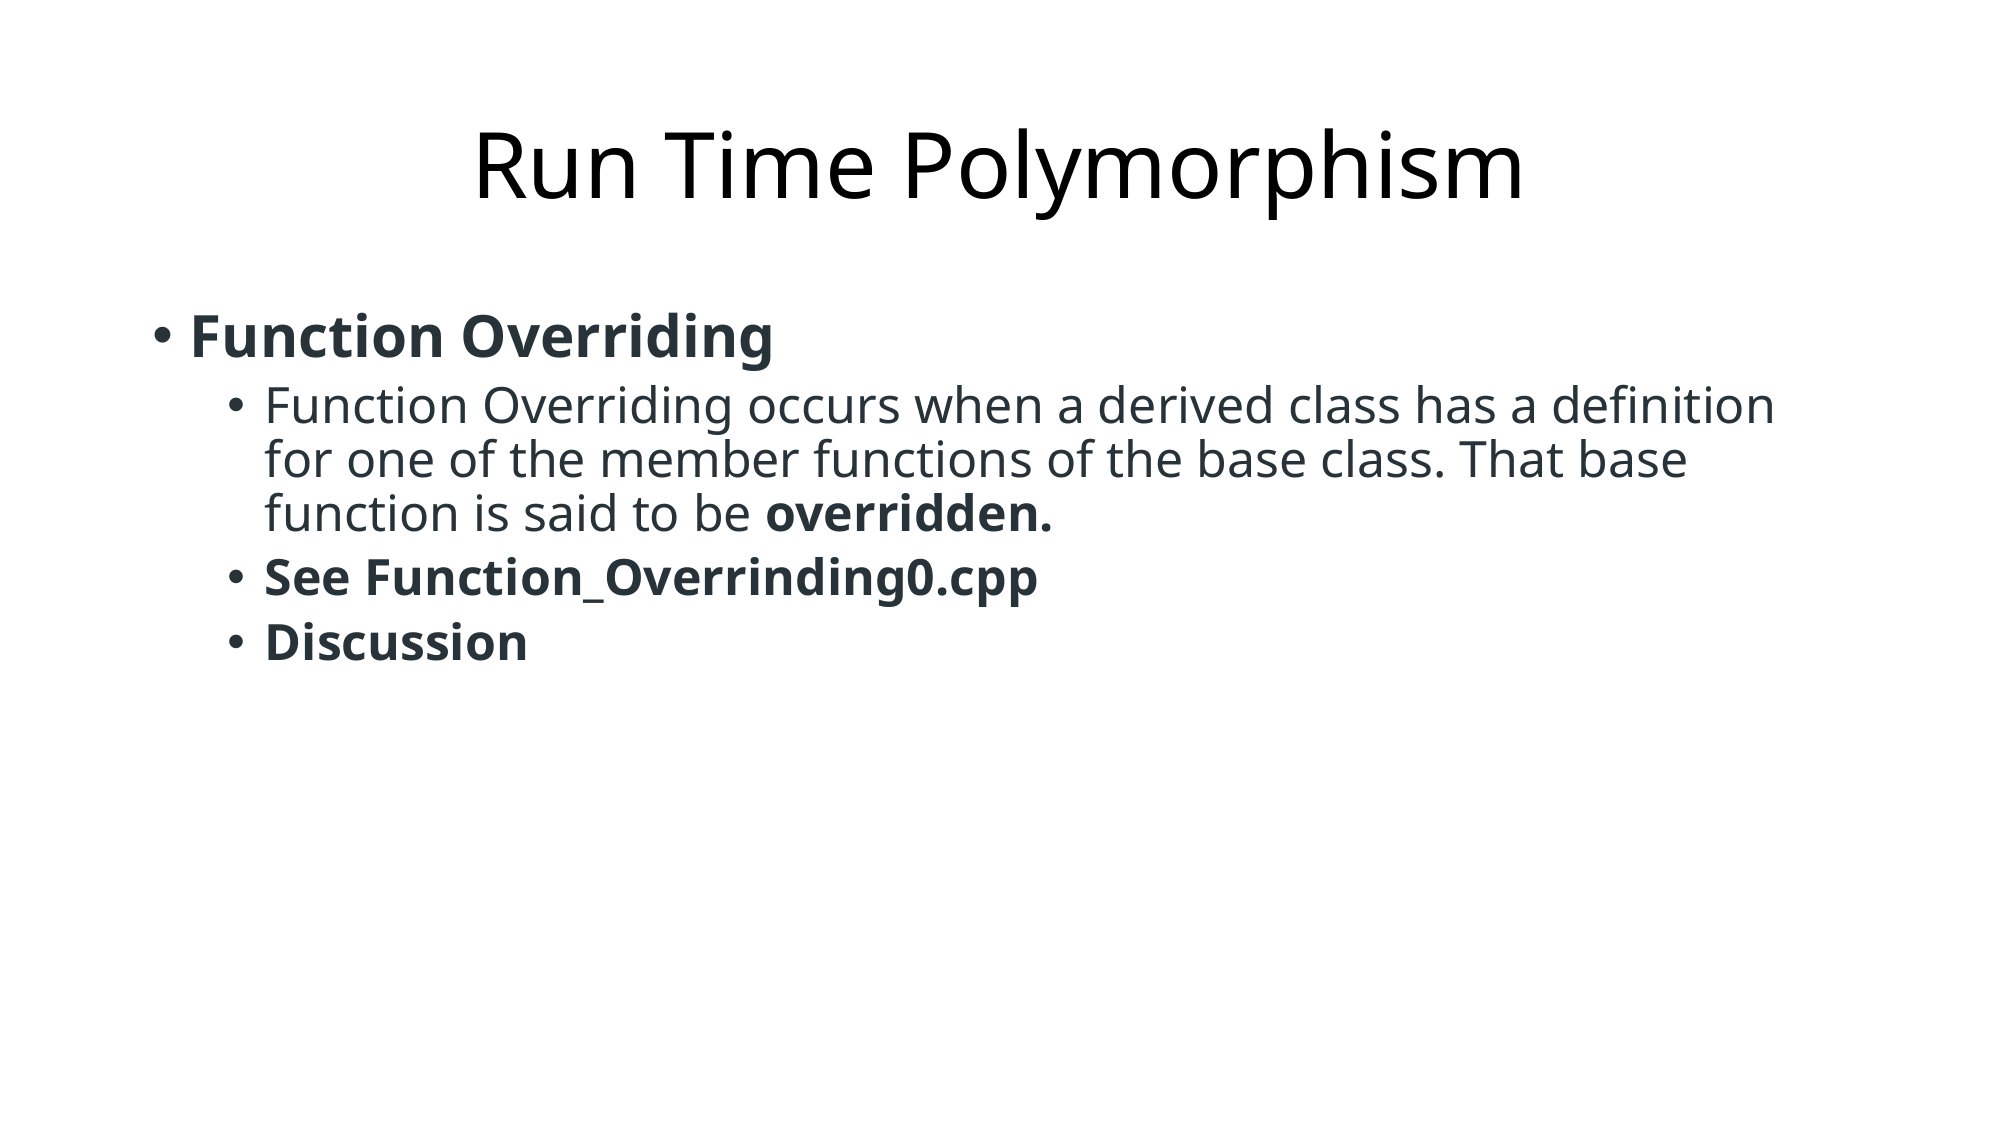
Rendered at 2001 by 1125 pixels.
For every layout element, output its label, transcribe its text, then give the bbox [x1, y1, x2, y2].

title Run Time Polymorphism [137, 59, 1863, 278]
list Function Overriding Function Overriding occurs when a derived class has a definition for one of the member functions of the base class. That base function is said to be overridden. See Function_Overrinding0.cpp Discussion [137, 299, 1863, 1014]
